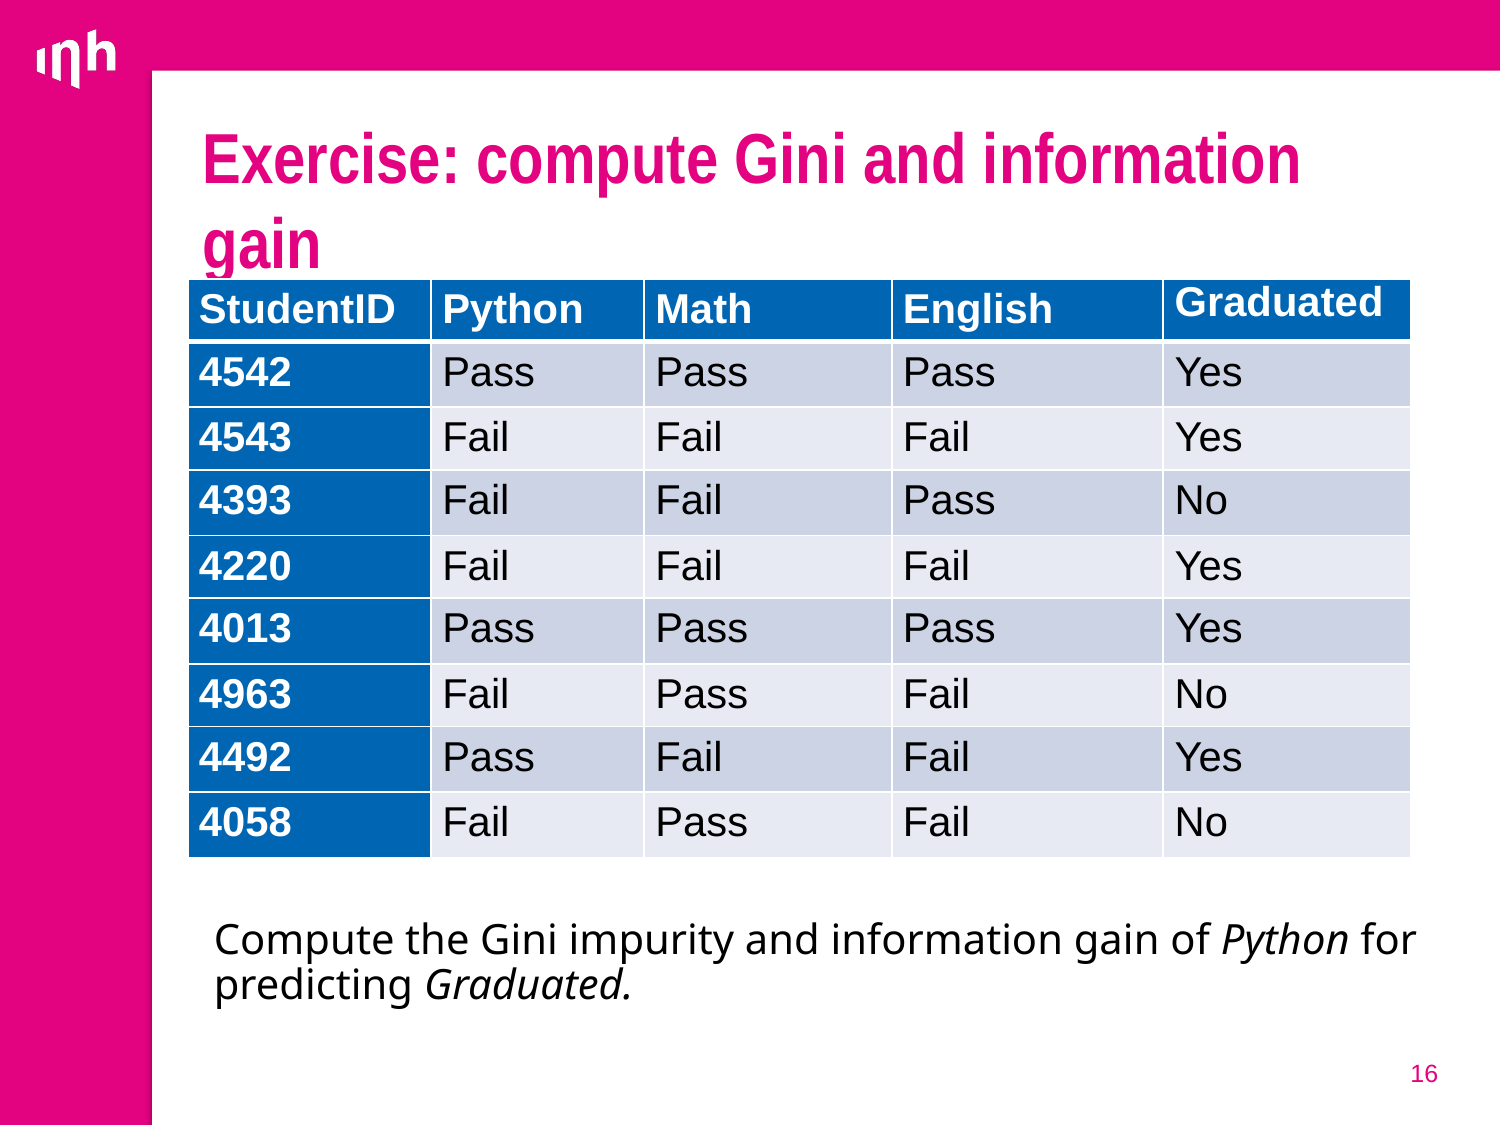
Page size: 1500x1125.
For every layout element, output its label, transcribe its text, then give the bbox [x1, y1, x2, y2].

table_cell Fail [432, 665, 643, 726]
table_cell No [1164, 793, 1410, 857]
table_cell Fail [432, 408, 643, 469]
table_cell 4393 [189, 471, 430, 535]
table_cell Fail [893, 408, 1162, 469]
table_cell Yes [1164, 408, 1410, 469]
table_cell Fail [432, 471, 643, 535]
table_cell Pass [432, 727, 643, 791]
table_cell 4013 [189, 599, 430, 663]
table_cell Pass [645, 344, 891, 406]
table_header English [893, 280, 1162, 339]
table_cell Yes [1164, 727, 1410, 791]
table_cell Fail [645, 408, 891, 469]
table_cell Fail [893, 536, 1162, 597]
table_cell No [1164, 665, 1410, 726]
slide_number 16 [1103, 1048, 1454, 1103]
table_cell Fail [645, 471, 891, 535]
table_cell Yes [1164, 344, 1410, 406]
table_cell Pass [645, 793, 891, 857]
table_cell Pass [645, 599, 891, 663]
table_header Graduated [1164, 280, 1410, 339]
table_header Python [432, 280, 643, 339]
table_cell 4543 [189, 408, 430, 469]
table_cell Fail [432, 793, 643, 857]
table_cell Fail [432, 536, 643, 597]
table_header StudentID [189, 280, 430, 339]
table_cell Pass [432, 599, 643, 663]
table_cell Pass [893, 344, 1162, 406]
table_cell Yes [1164, 599, 1410, 663]
table_cell 4963 [189, 665, 430, 726]
table_cell Pass [893, 599, 1162, 663]
table_cell 4220 [189, 536, 430, 597]
table_cell Pass [893, 471, 1162, 535]
title Exercise: compute Gini and information gain [187, 104, 1454, 307]
table_header Math [645, 280, 891, 339]
table_cell Pass [432, 344, 643, 406]
table_cell Fail [893, 793, 1162, 857]
picture [29, 12, 123, 106]
table_cell 4058 [189, 793, 430, 857]
table_cell 4492 [189, 727, 430, 791]
table_cell Yes [1164, 536, 1410, 597]
table_cell Pass [645, 665, 891, 726]
table_cell Fail [645, 727, 891, 791]
table_cell Fail [893, 727, 1162, 791]
table_cell 4542 [189, 344, 430, 406]
table_cell Fail [645, 536, 891, 597]
list Compute the Gini impurity and information gain of Python for predicting Graduated. [198, 911, 1483, 1048]
table_cell No [1164, 471, 1410, 535]
table_cell Fail [893, 665, 1162, 726]
